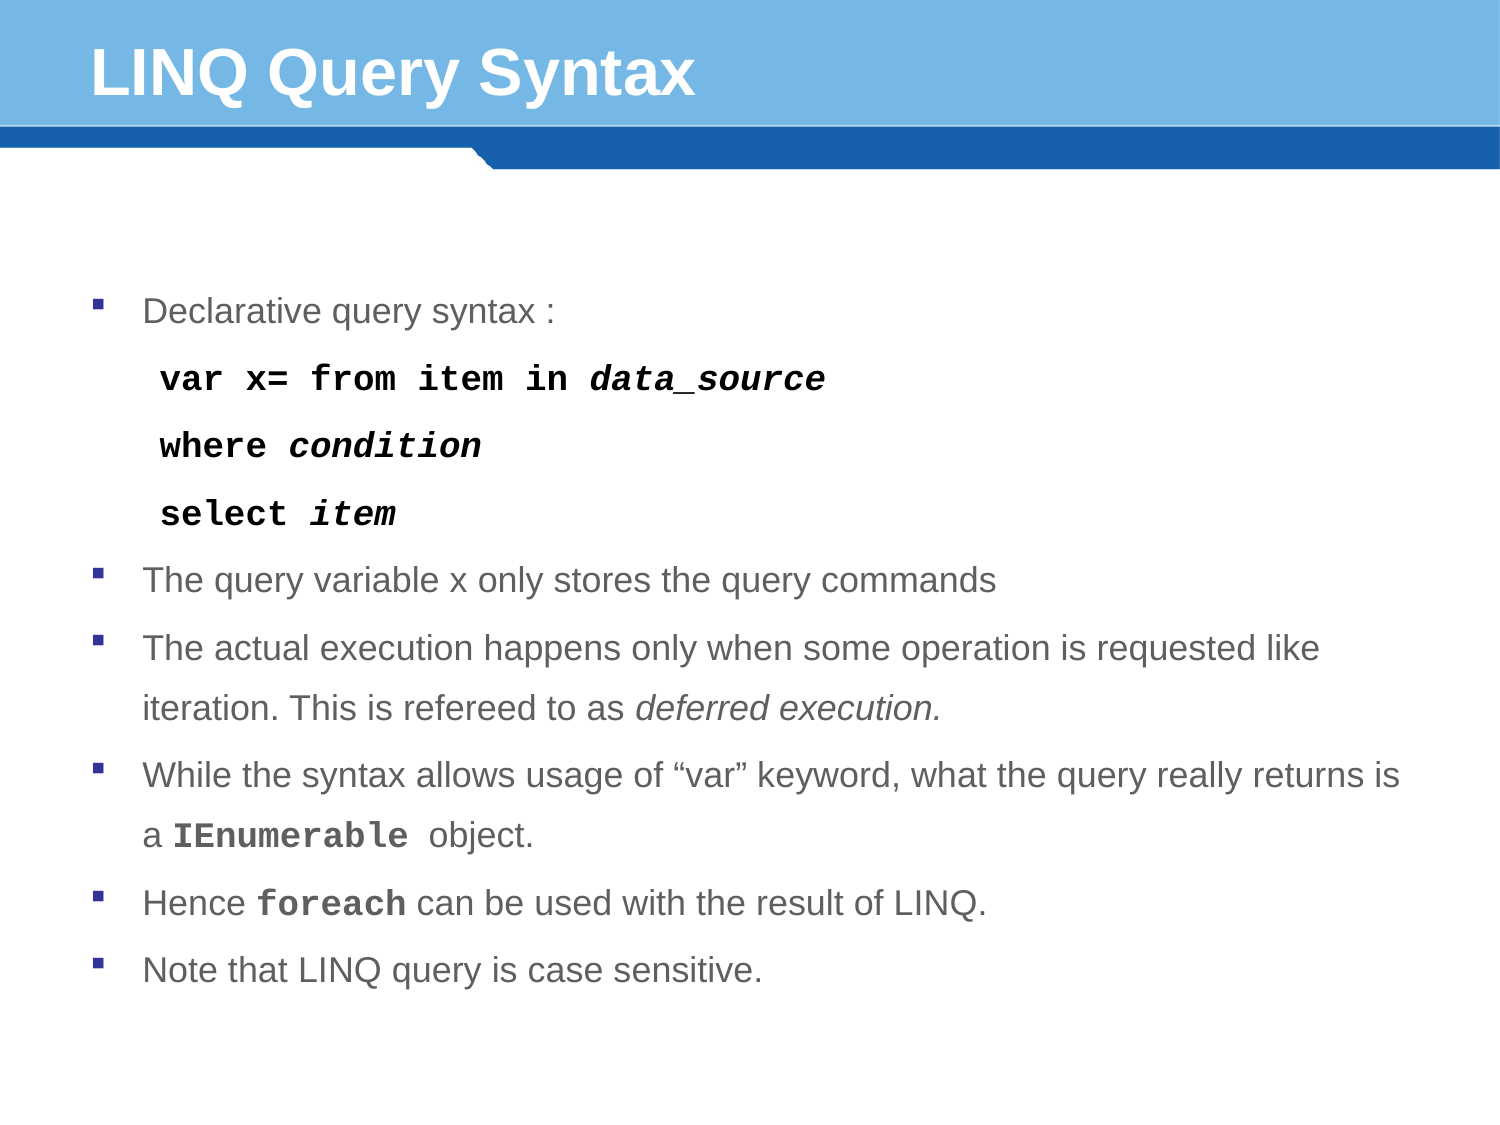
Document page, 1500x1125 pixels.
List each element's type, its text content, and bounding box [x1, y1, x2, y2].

list Declarative query syntax : var x= from item in data_source where condition select item The query variable x only stores the query commands The actual execution happens only when some operation is requested like iteration. This is refereed to as deferred execution. While the syntax allows usage of “var” keyword, what the query really returns is a IEnumerable object. Hence foreach can be used with the result of LINQ. Note that LINQ query is case sensitive. [74, 262, 1426, 1006]
title LINQ Query Syntax [74, 0, 1426, 138]
picture [0, 0, 1500, 188]
